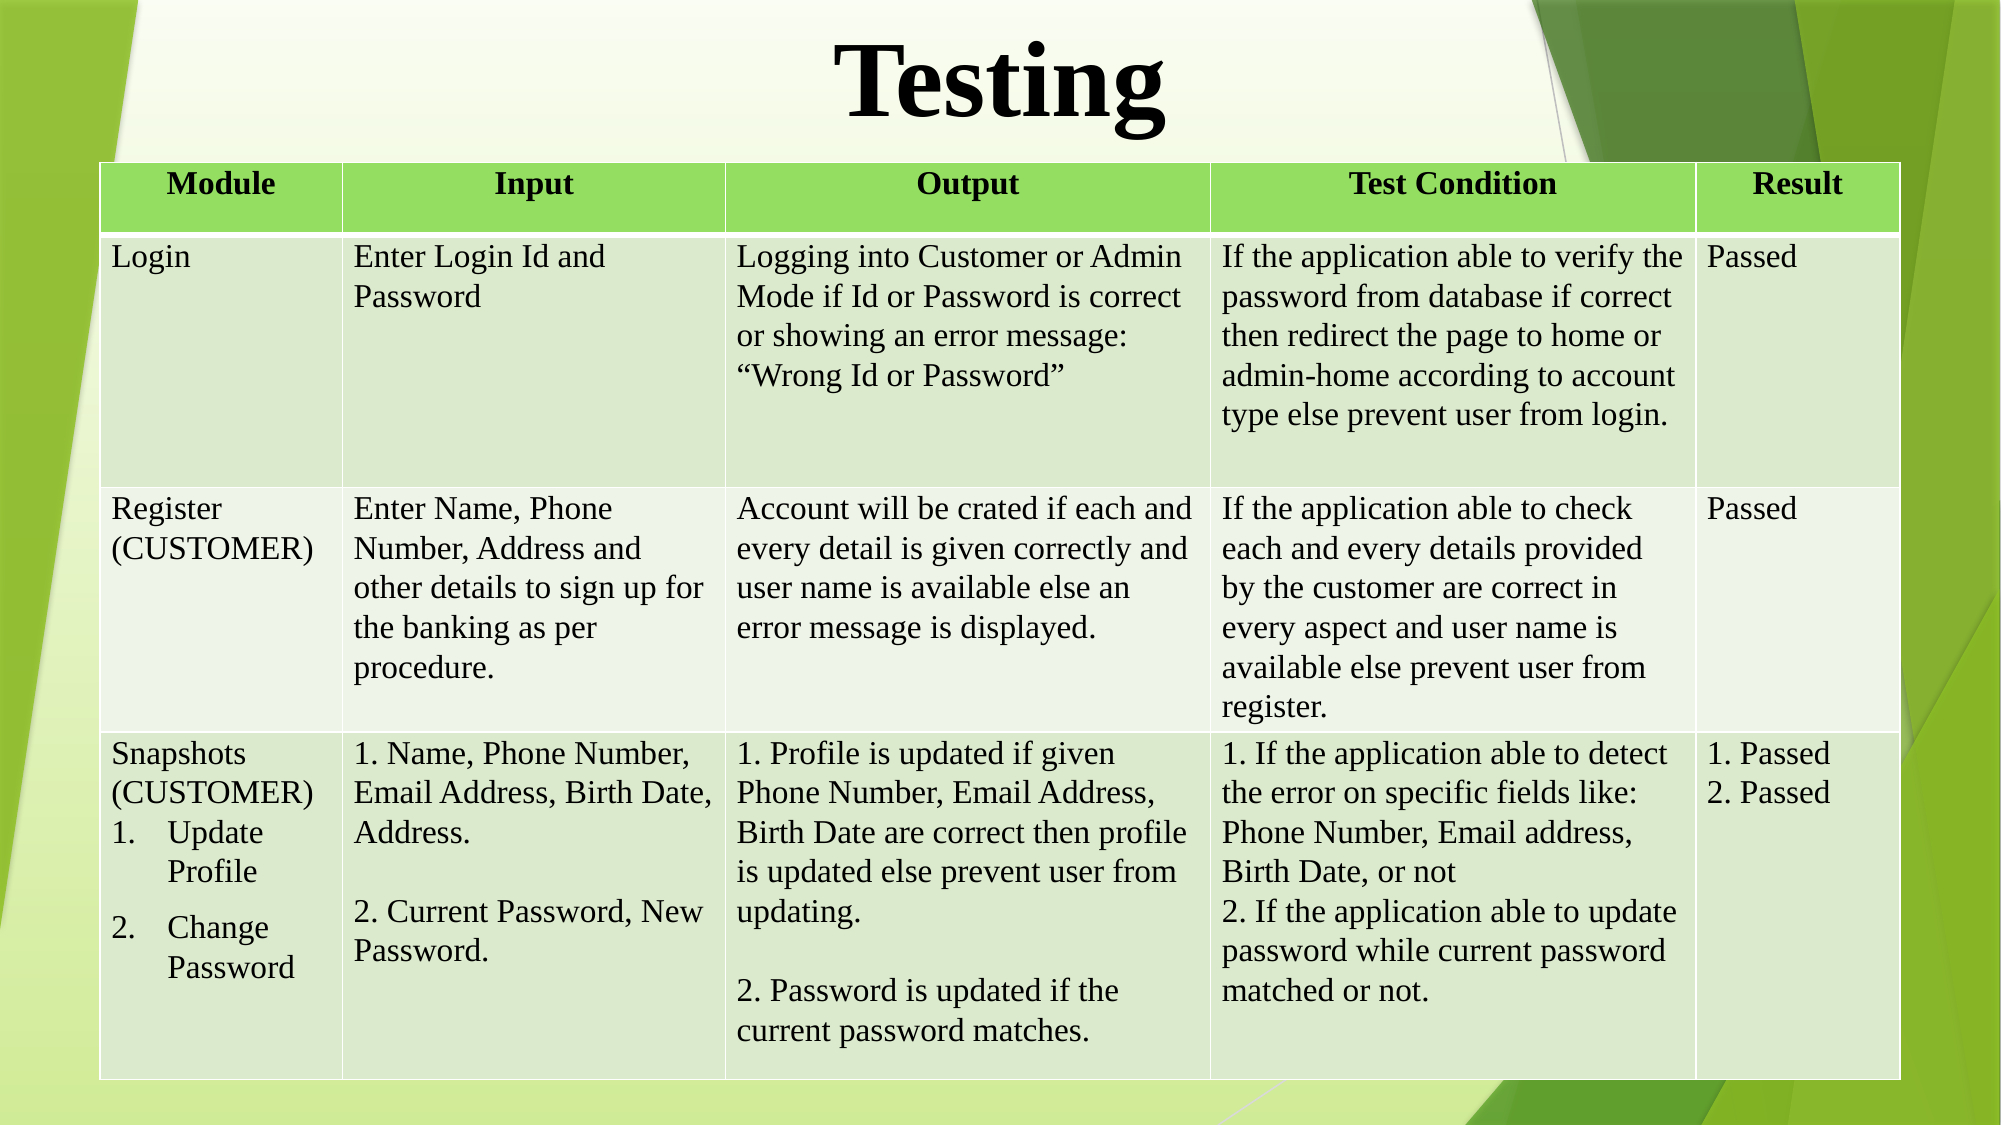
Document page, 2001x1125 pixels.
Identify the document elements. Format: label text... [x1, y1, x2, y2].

table_header Test Condition [1211, 163, 1695, 232]
table_cell Logging into Customer or Admin Mode if Id or Password is correct or showing an error message: “Wrong Id or Password” [726, 238, 1210, 487]
table_header Module [101, 163, 342, 232]
table_header Output [726, 163, 1210, 232]
table_cell If the application able to verify the password from database if correct then redirect the page to home or admin-home according to account type else prevent user from login. [1211, 238, 1695, 487]
table_cell Login [101, 238, 342, 487]
text_box Testing [731, 1, 1269, 146]
table_header Input [343, 163, 725, 232]
table_cell Enter Name, Phone Number, Address and other details to sign up for the banking as per procedure. [343, 488, 725, 731]
table_cell Enter Login Id and Password [343, 238, 725, 487]
table_cell Passed [1697, 488, 1899, 731]
table_cell 1. Name, Phone Number, Email Address, Birth Date, Address. 2. Current Password, New Password. [343, 733, 725, 1079]
table_cell 1. If the application able to detect the error on specific fields like: Phone Number, Email address, Birth Date, or not 2. If the application able to update password while current password matched or not. [1211, 733, 1695, 1079]
table_cell Passed [1697, 238, 1899, 487]
table_header Result [1697, 163, 1899, 232]
table_cell 1. Passed 2. Passed [1697, 733, 1899, 1079]
table_cell 1. Profile is updated if given Phone Number, Email Address, Birth Date are correct then profile is updated else prevent user from updating. 2. Password is updated if the current password matches. [726, 733, 1210, 1079]
table_cell Snapshots (CUSTOMER) Update Profile Change Password [101, 733, 342, 1079]
table_cell If the application able to check each and every details provided by the customer are correct in every aspect and user name is available else prevent user from register. [1211, 488, 1695, 731]
table_cell Register (CUSTOMER) [101, 488, 342, 731]
table_cell Account will be crated if each and every detail is given correctly and user name is available else an error message is displayed. [726, 488, 1210, 731]
